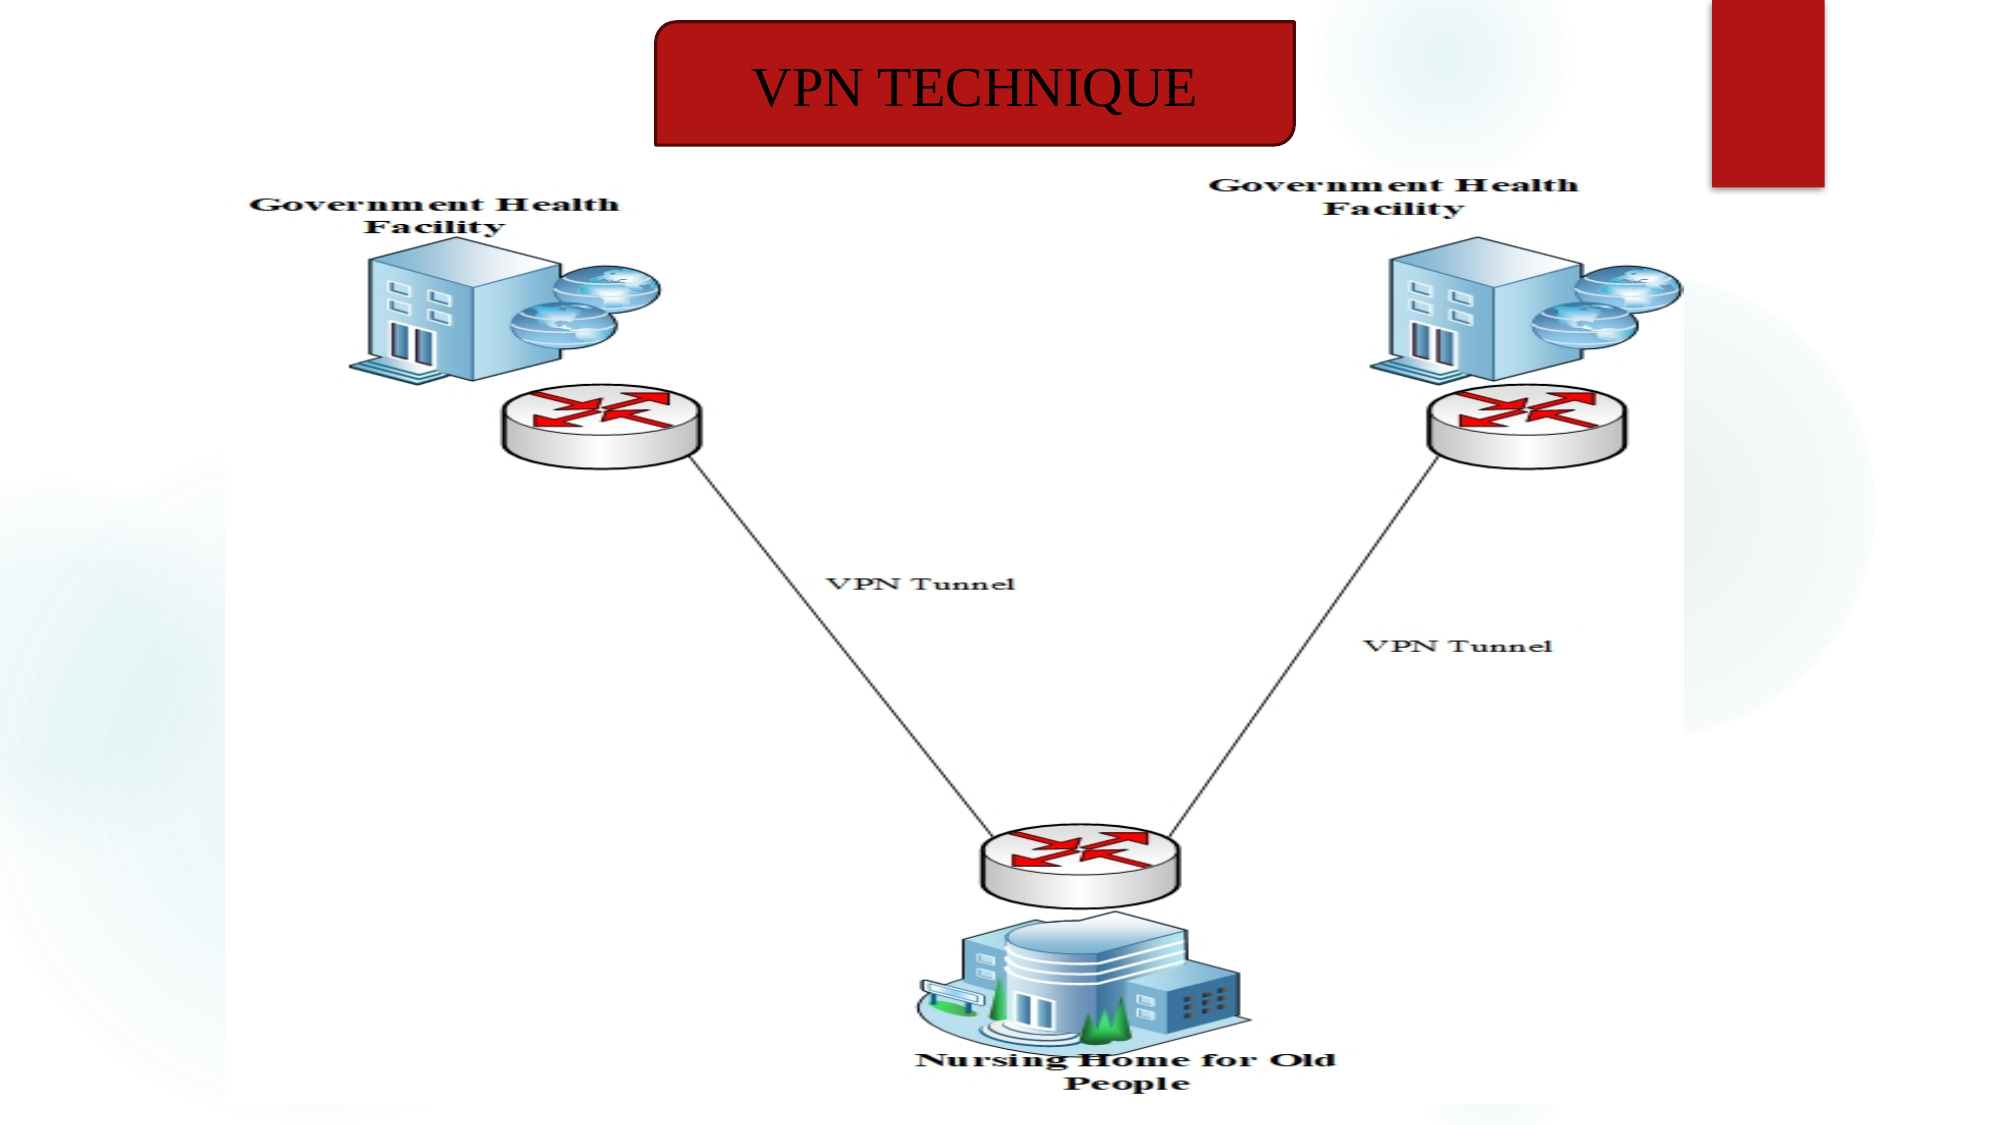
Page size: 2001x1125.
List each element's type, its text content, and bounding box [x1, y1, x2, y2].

picture [0, 0, 1685, 1125]
text_box VPN TECHNIQUE [654, 20, 1296, 147]
